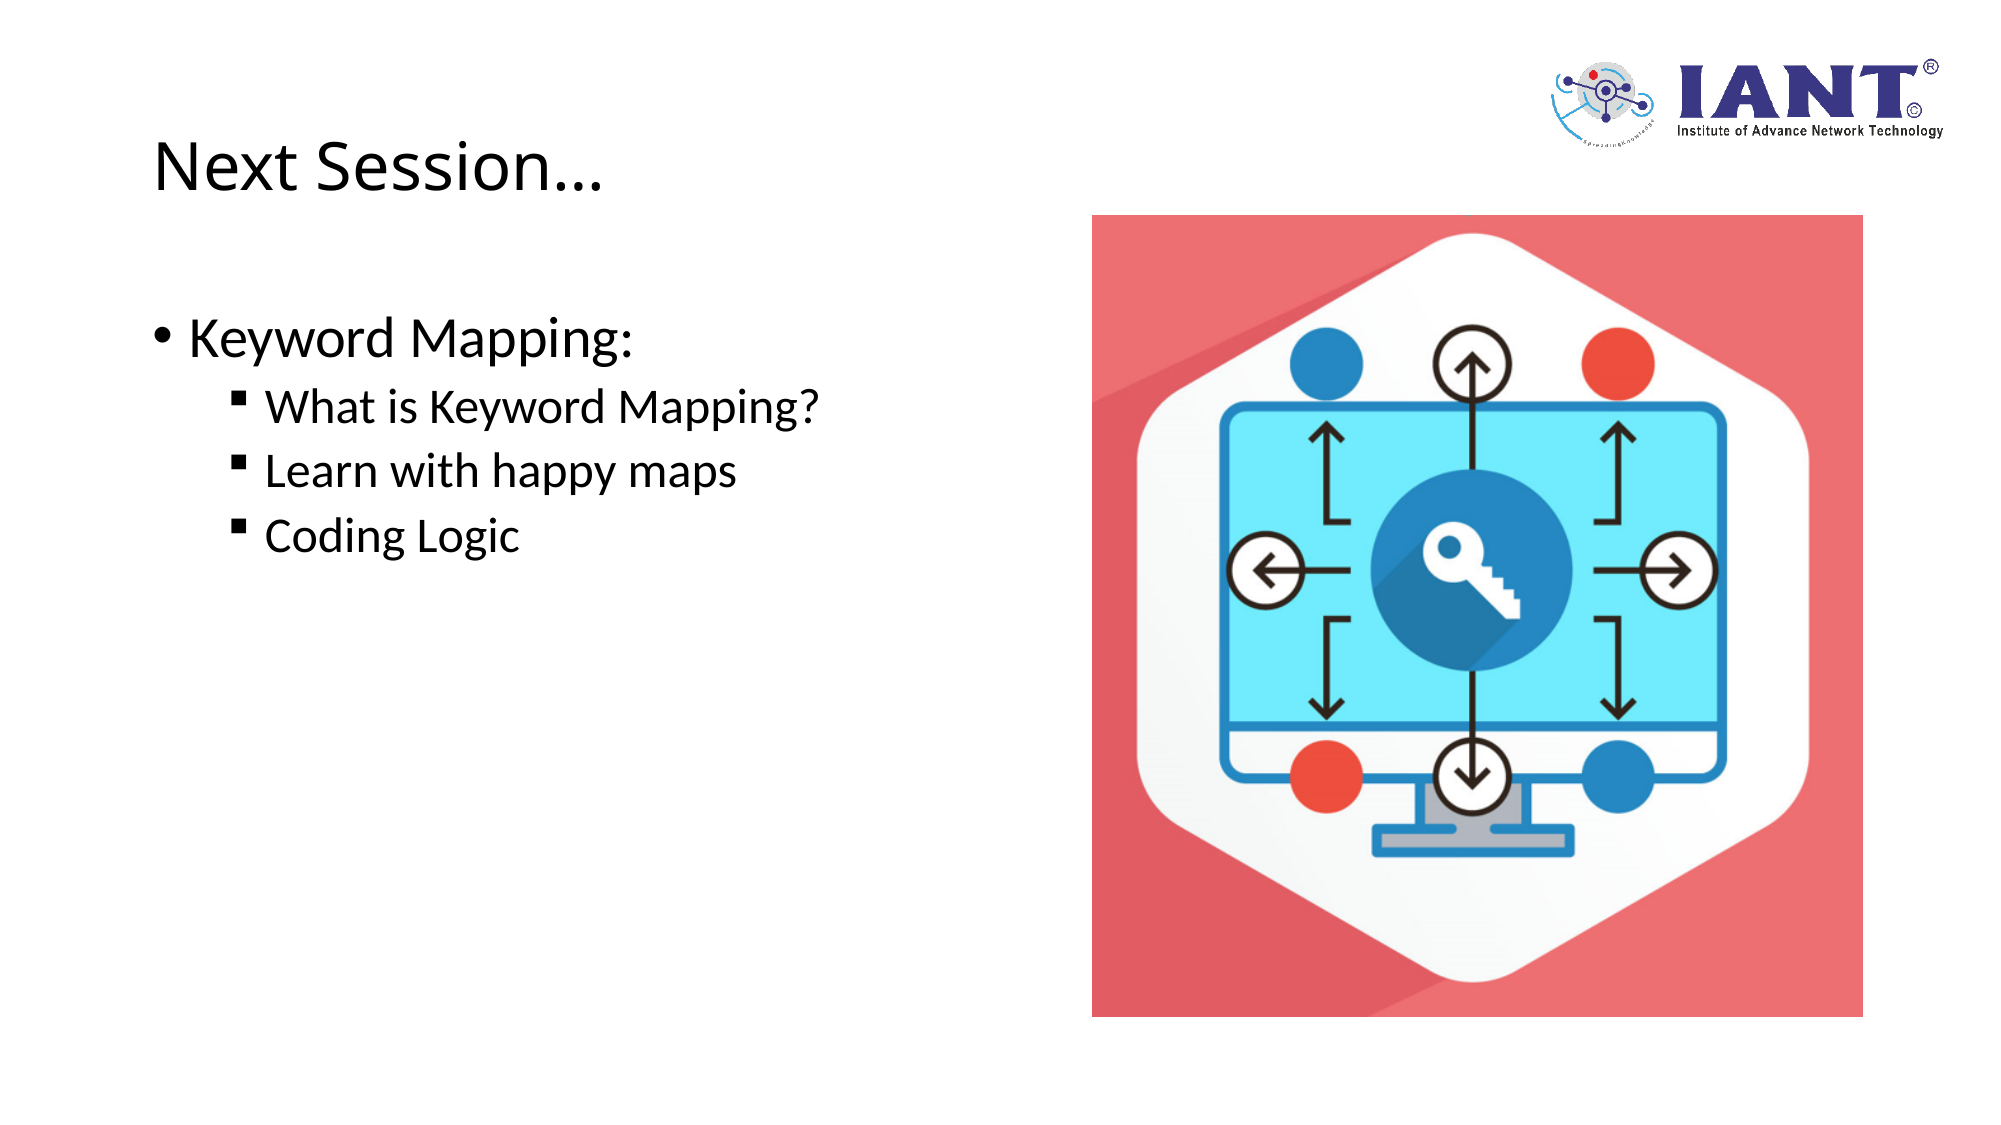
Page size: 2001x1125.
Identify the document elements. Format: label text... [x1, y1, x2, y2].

list Keyword Mapping: What is Keyword Mapping? Learn with happy maps Coding Logic [137, 299, 1054, 1014]
title Next Session… [137, 59, 1863, 278]
picture [1092, 215, 1863, 1017]
picture [1529, 37, 1972, 158]
